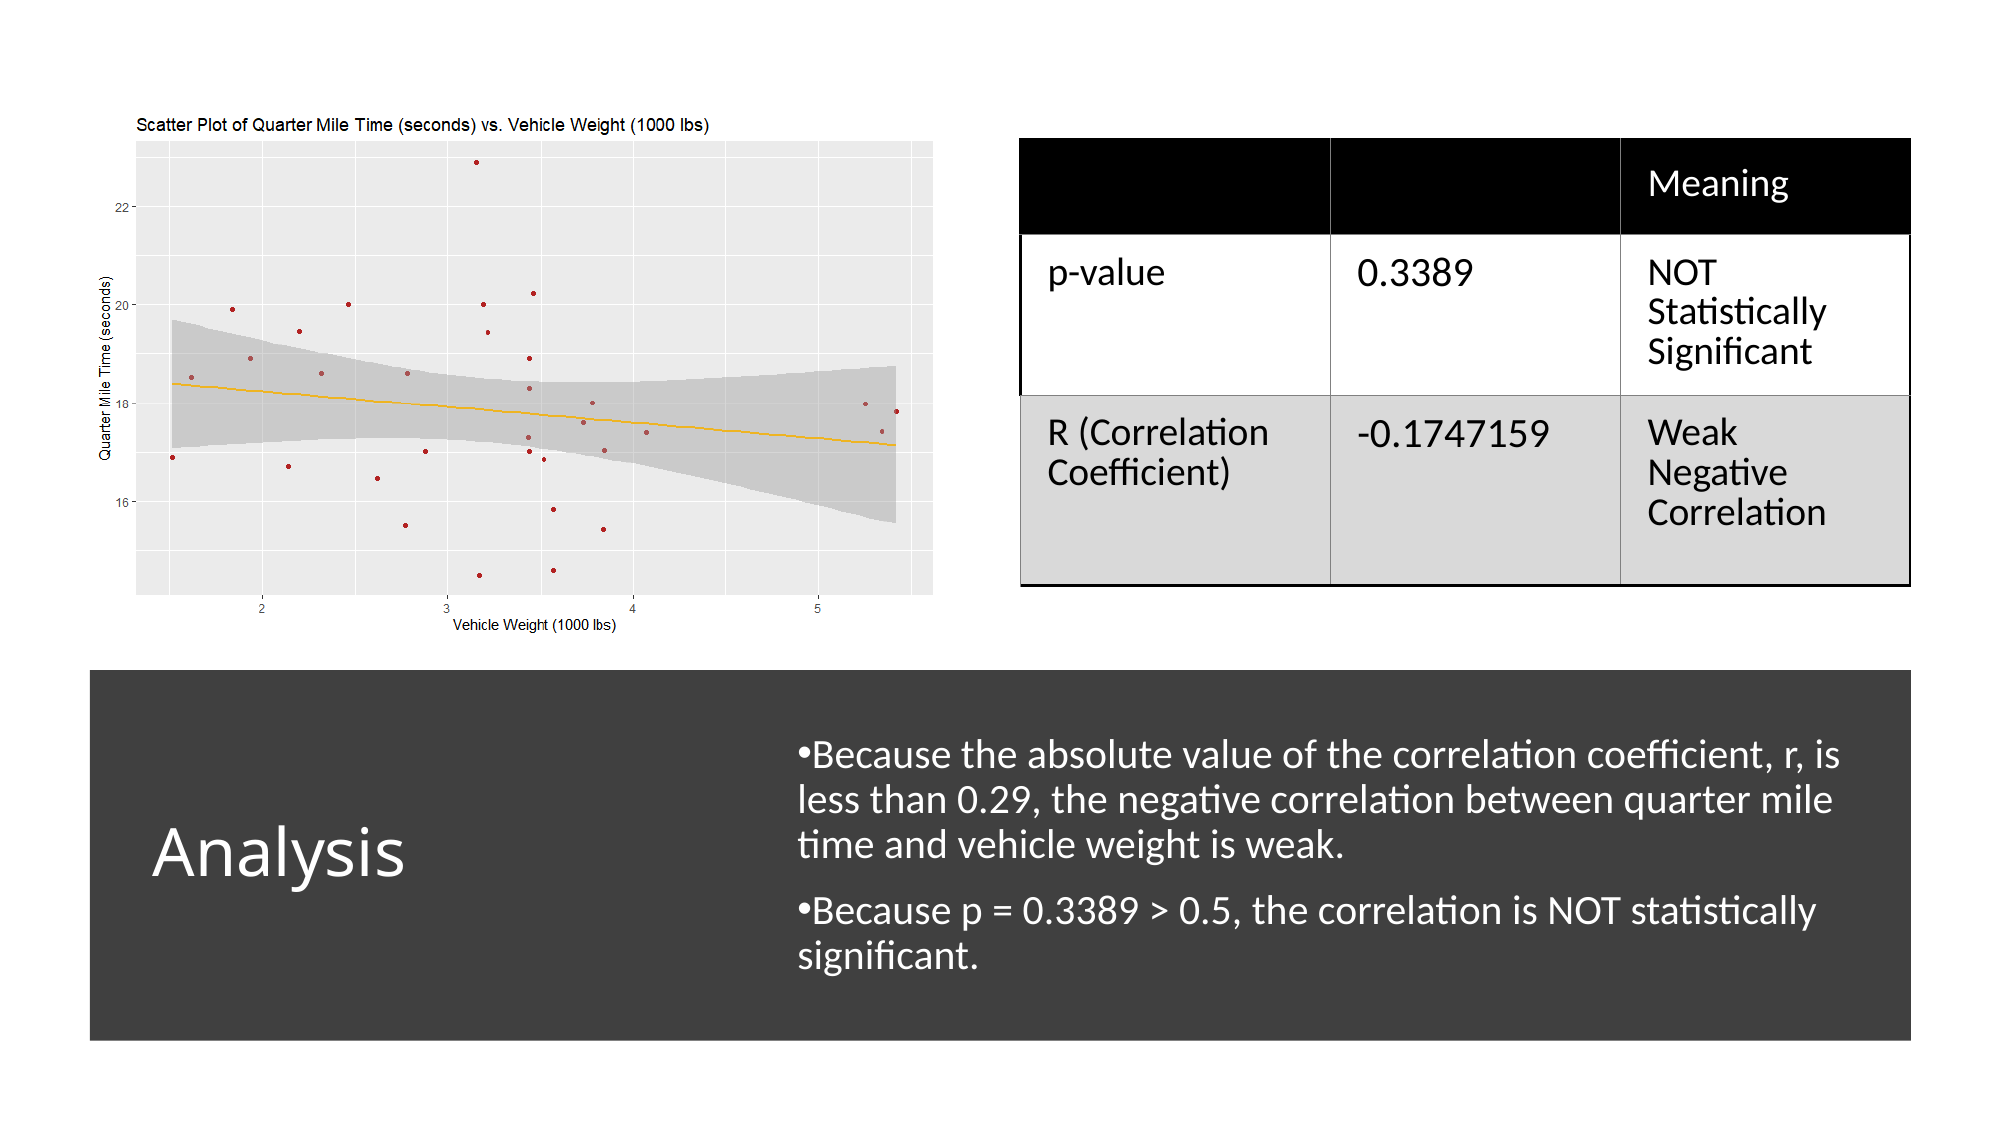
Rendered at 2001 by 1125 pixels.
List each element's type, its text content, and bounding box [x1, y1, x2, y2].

table_cell Weak Negative Correlation [1621, 396, 1909, 584]
text_box [89, 669, 1912, 1042]
picture [89, 109, 940, 639]
table_header [1022, 141, 1330, 234]
table_cell 0.3389 [1331, 235, 1620, 395]
title Analysis [137, 700, 715, 1010]
table_header [1331, 141, 1620, 234]
table_cell -0.1747159 [1331, 396, 1620, 584]
list Because the absolute value of the correlation coefficient, r, is less than 0.29, the negative correlation between quarter mile time and vehicle weight is weak. Because p = 0.3389 > 0.5, the correlation is NOT statistically significant. [782, 700, 1863, 1010]
table_header Meaning [1621, 141, 1909, 234]
table_cell p-value [1022, 235, 1330, 395]
table_cell R (Correlation Coefficient) [1021, 396, 1330, 584]
table_cell NOT Statistically Significant [1621, 235, 1909, 395]
